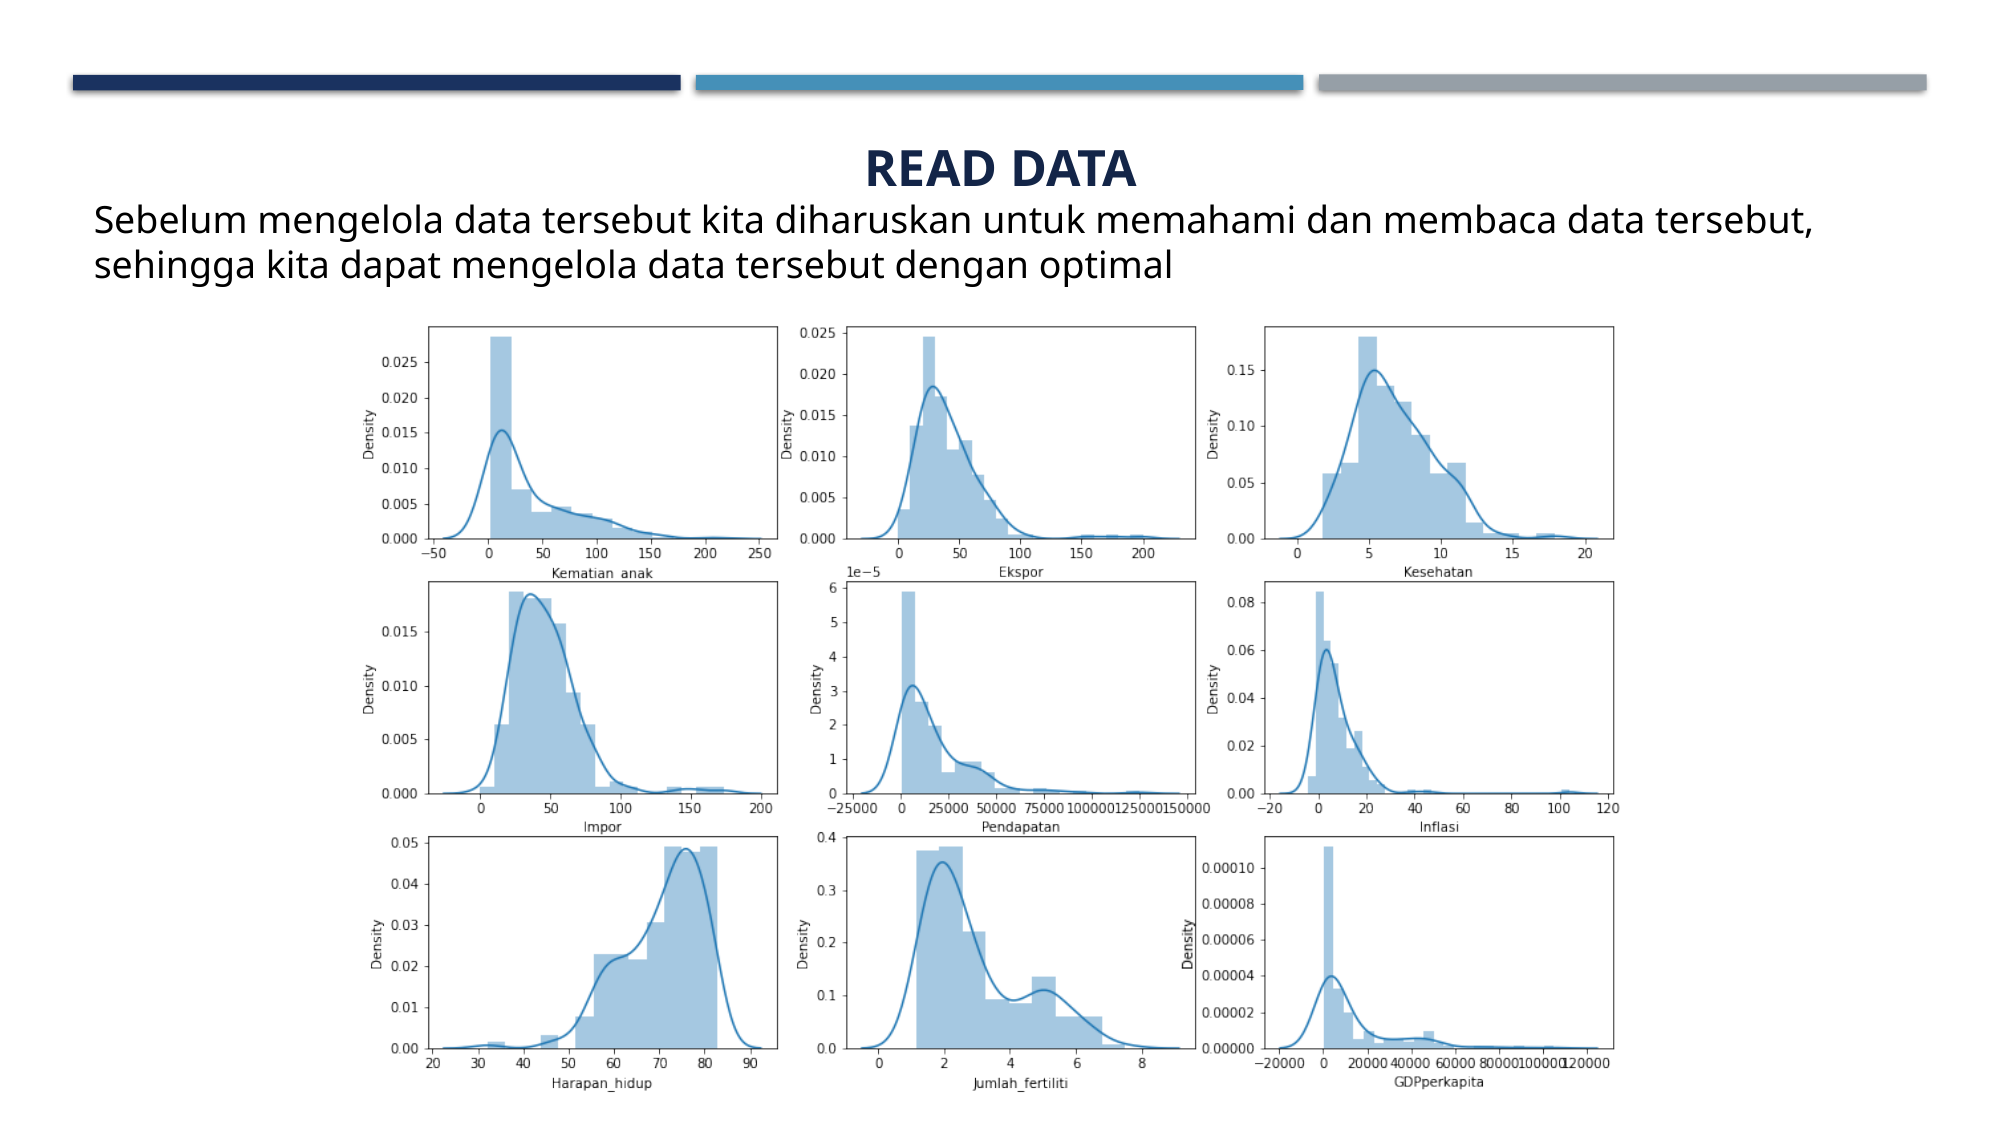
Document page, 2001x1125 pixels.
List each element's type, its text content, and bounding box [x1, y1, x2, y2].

picture [236, 211, 1766, 1125]
text_box READ DATA Sebelum mengelola data tersebut kita diharuskan untuk memahami dan membaca data tersebut, sehingga kita dapat mengelola data tersebut dengan optimal [78, 128, 1924, 294]
